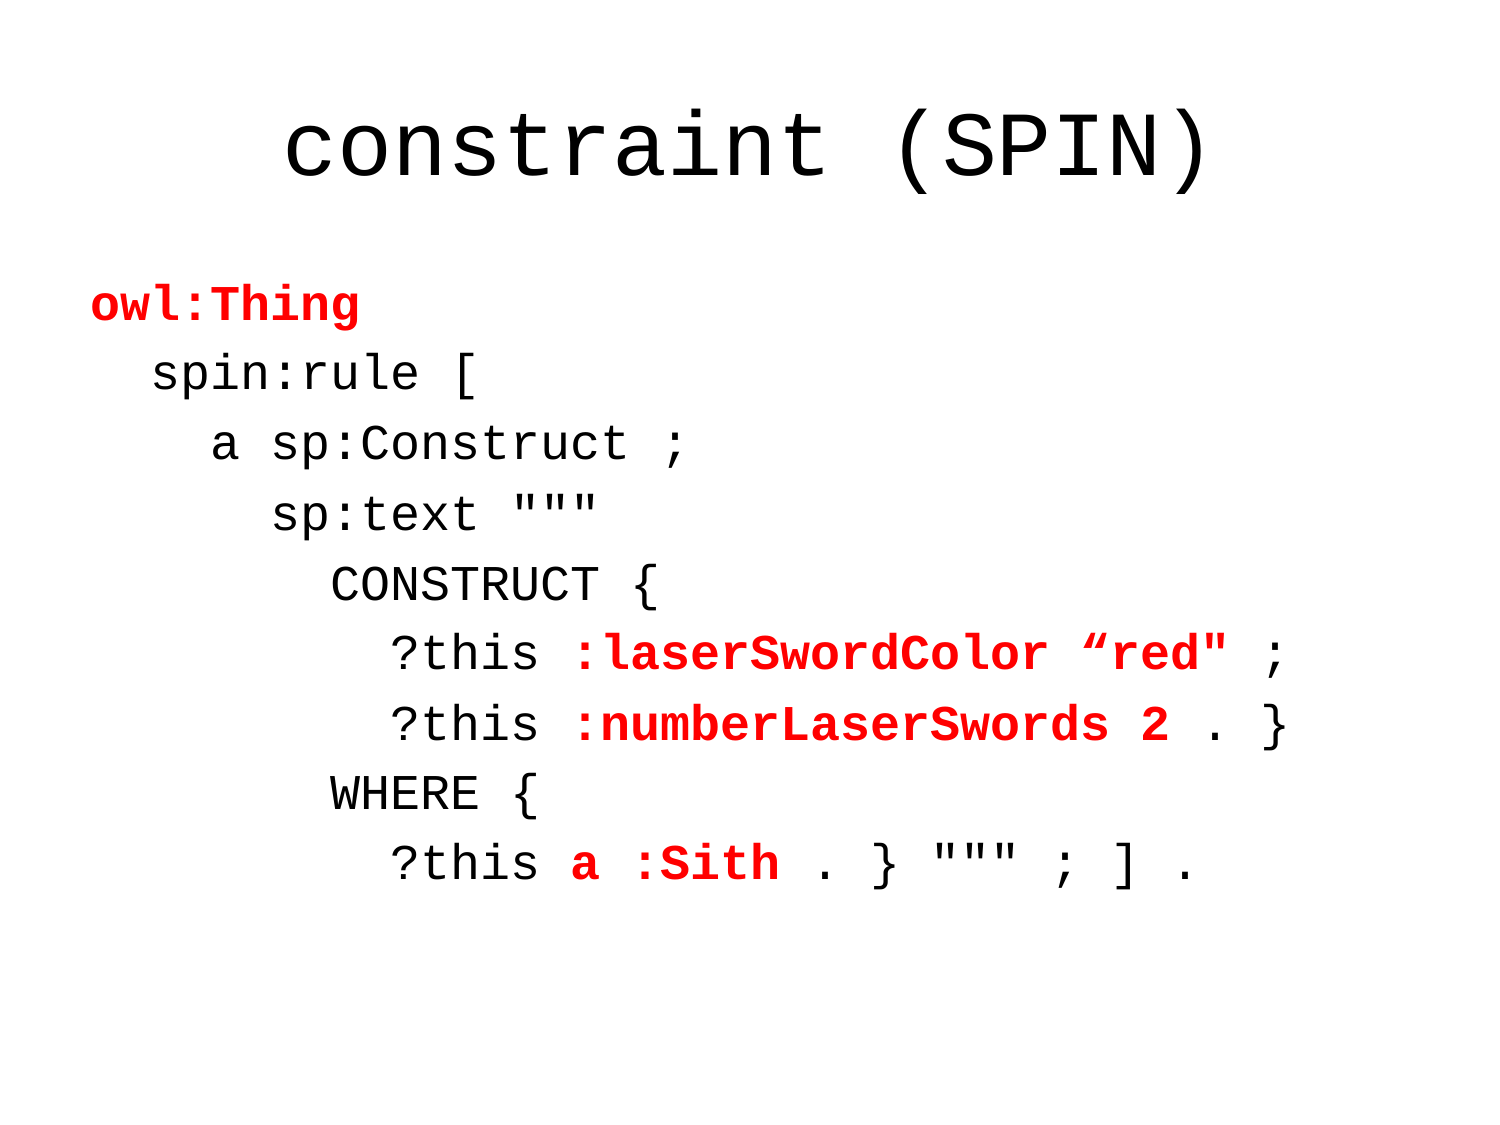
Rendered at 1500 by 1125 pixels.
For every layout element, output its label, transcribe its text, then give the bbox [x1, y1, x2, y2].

list owl:Thing spin:rule [ a sp:Construct ; sp:text """ CONSTRUCT { ?this :laserSwordColor “red" ; ?this :numberLaserSwords 2 . } WHERE { ?this a :Sith . } """ ; ] . [75, 262, 1425, 1005]
title constraint (SPIN) [75, 45, 1425, 233]
